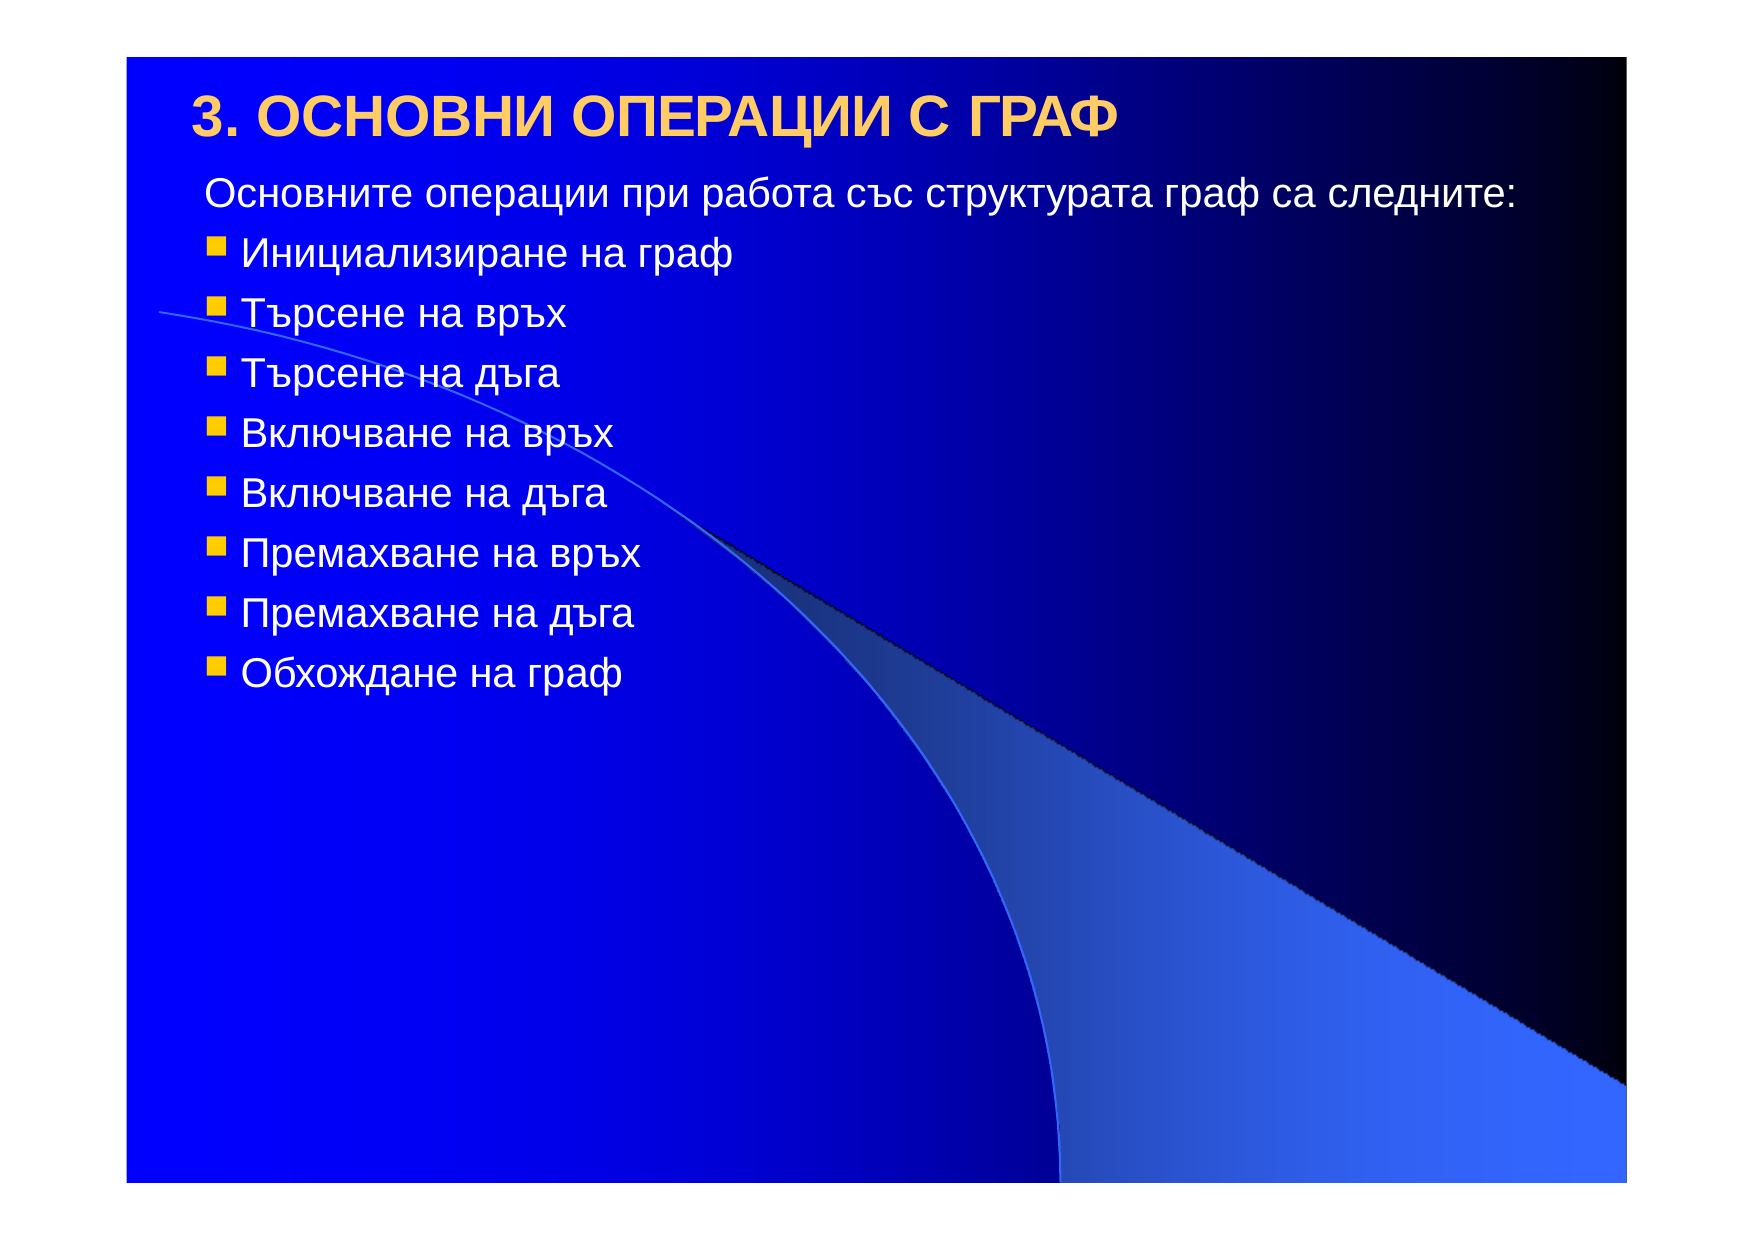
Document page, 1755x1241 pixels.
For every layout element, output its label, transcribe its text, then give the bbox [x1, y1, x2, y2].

title 3. ОСНОВНИ ОПЕРАЦИИ С ГРАФ [189, 76, 1136, 286]
text_box Основните операции при работа със структурата граф са следните: Инициализиране на граф Търсене на връх Търсене на дъга Включване на връх Включване на дъга Премахване на връх Премахване на дъга Обхождане на граф [202, 153, 1525, 696]
picture [126, 57, 1627, 1183]
